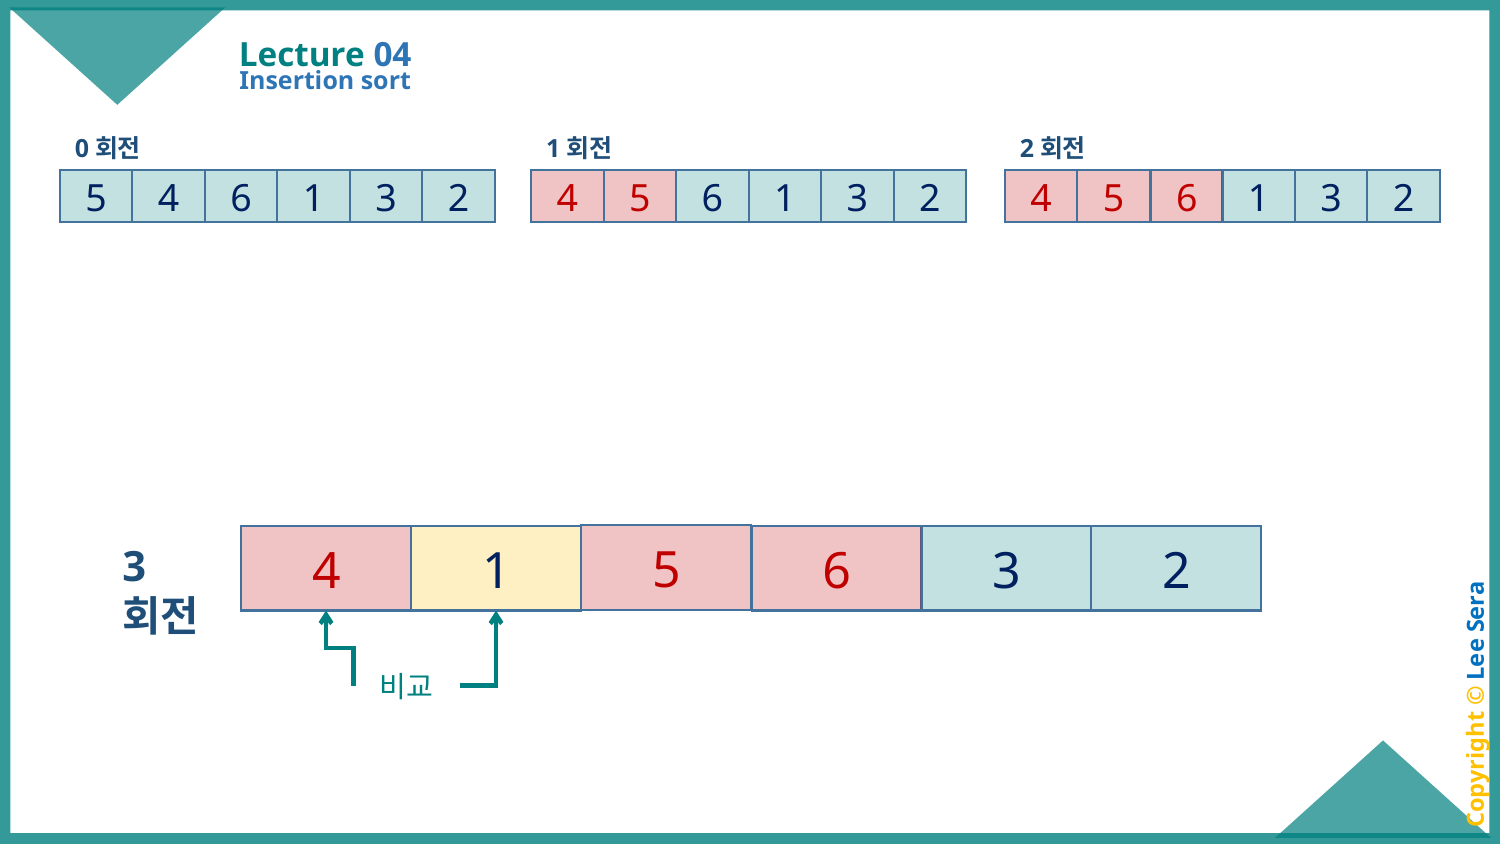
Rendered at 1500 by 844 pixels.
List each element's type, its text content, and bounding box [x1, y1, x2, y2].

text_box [1004, 124, 1440, 223]
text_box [531, 124, 967, 223]
text_box 1 [410, 525, 582, 612]
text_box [326, 610, 497, 712]
text_box 4 [240, 525, 410, 612]
text_box [1272, 739, 1458, 839]
text_box Copyright © Lee Sera [1458, 565, 1496, 844]
text_box 2 [1090, 525, 1262, 612]
text_box [0, 0, 1500, 844]
title Lecture 04 [210, 8, 440, 62]
text_box 6 [751, 525, 923, 612]
text_box 3 [923, 525, 1090, 612]
text_box 3회전 [107, 532, 248, 648]
text_box [6, 6, 228, 107]
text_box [59, 124, 495, 223]
text_box 5 [580, 524, 752, 611]
text_box Insertion sort [165, 62, 485, 113]
